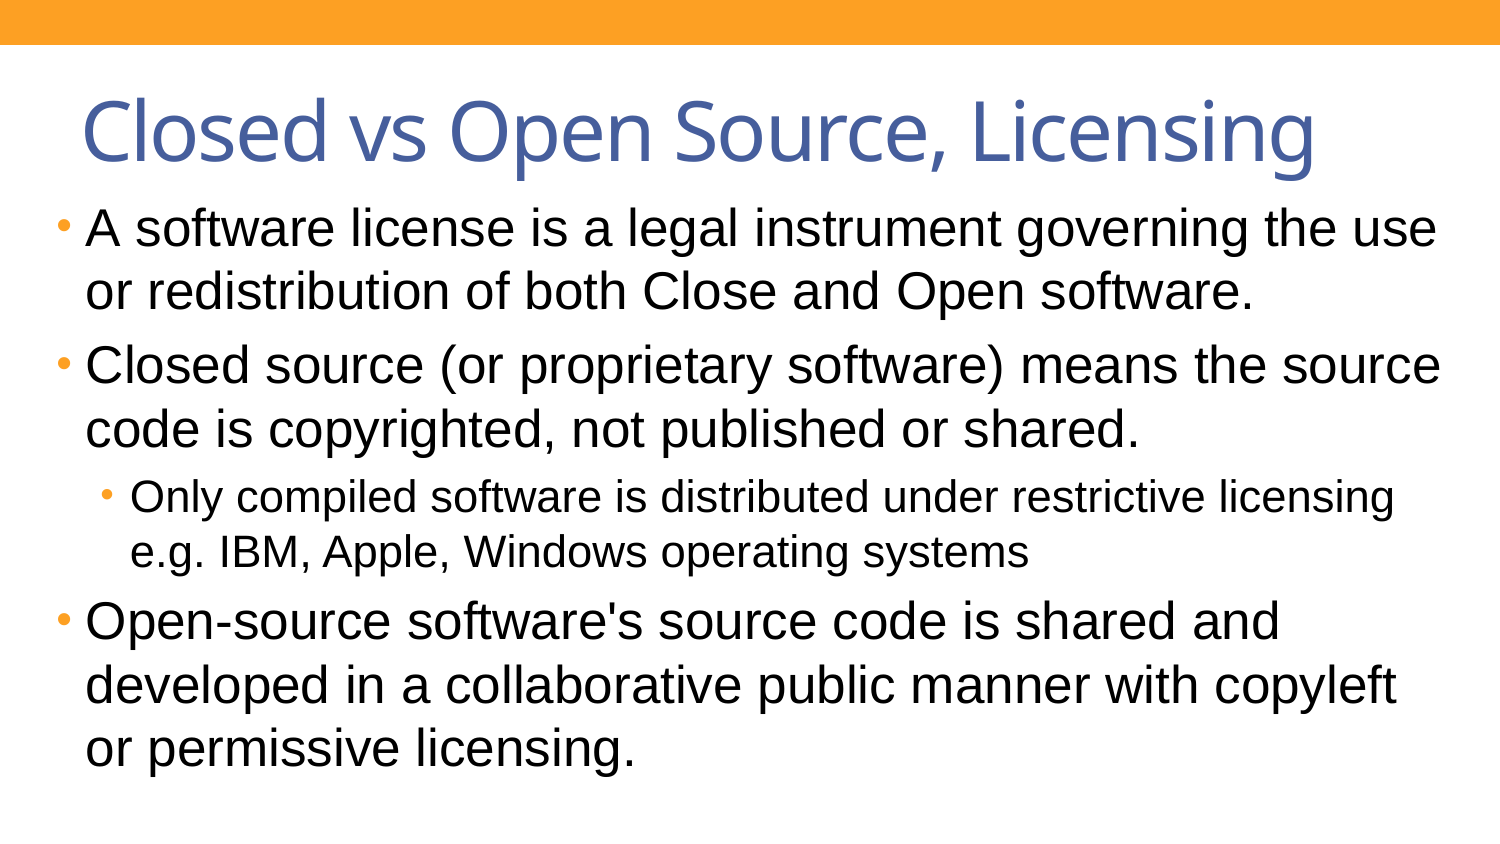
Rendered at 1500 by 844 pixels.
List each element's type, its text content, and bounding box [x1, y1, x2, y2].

title Closed vs Open Source, Licensing [64, 67, 1415, 190]
list A software license is a legal instrument governing the use or redistribution of both Close and Open software. Closed source (or proprietary software) means the source code is copyrighted, not published or shared. Only compiled software is distributed under restrictive licensing e.g. IBM, Apple, Windows operating systems Open-source software's source code is shared and developed in a collaborative public manner with copyleft or permissive licensing. [41, 185, 1471, 792]
